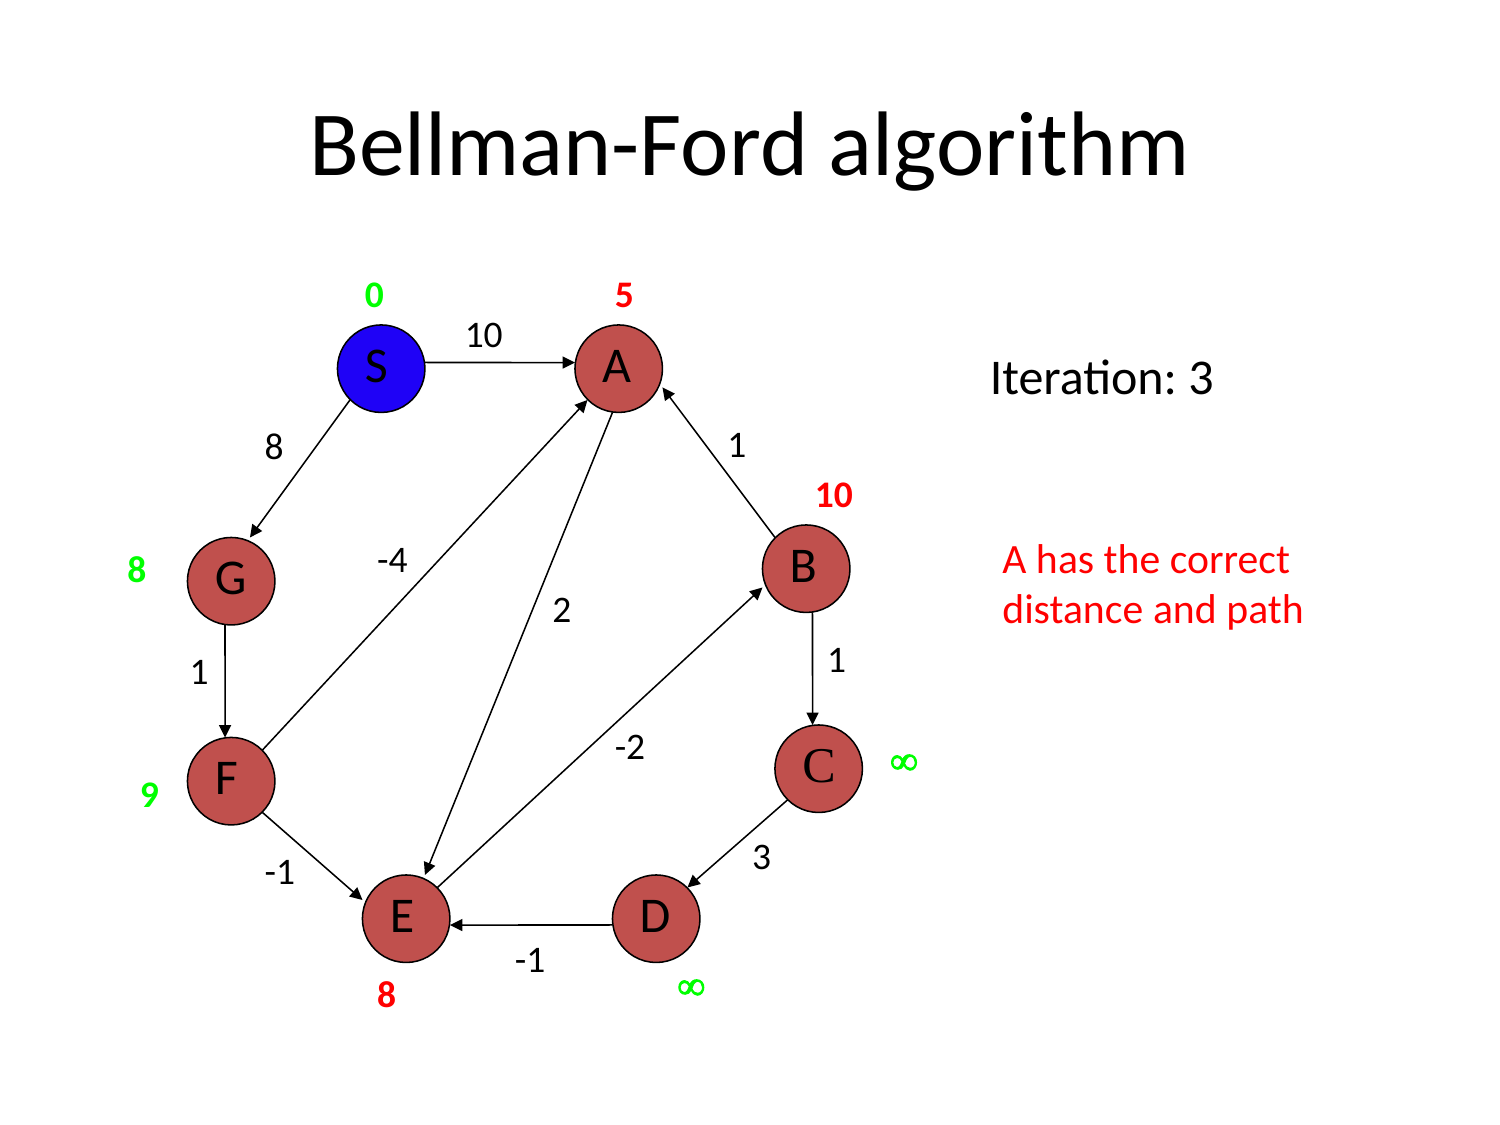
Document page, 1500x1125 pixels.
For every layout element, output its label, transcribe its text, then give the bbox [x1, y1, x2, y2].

text_box 2 [537, 577, 613, 637]
text_box 5 [599, 262, 675, 323]
text_box 8 [112, 537, 185, 598]
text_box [187, 537, 276, 626]
text_box [218, 700, 232, 735]
text_box -1 [249, 839, 325, 900]
text_box [806, 687, 819, 723]
text_box -2 [599, 714, 675, 775]
text_box Iteration: 3 [975, 337, 1325, 413]
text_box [187, 737, 276, 826]
text_box 8 [362, 971, 438, 1023]
text_box [525, 356, 569, 369]
text_box 8 [249, 414, 325, 475]
text_box  [662, 952, 738, 1012]
text_box 1 [812, 627, 888, 687]
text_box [337, 324, 426, 413]
text_box 10 [449, 302, 525, 363]
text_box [774, 724, 863, 813]
text_box -1 [499, 927, 575, 987]
text_box [250, 475, 296, 535]
text_box 0 [349, 262, 425, 323]
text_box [612, 874, 701, 963]
text_box A has the correct distance and path [987, 524, 1350, 640]
text_box 3 [737, 824, 813, 885]
title Bellman-Ford algorithm [75, 45, 1425, 233]
text_box [325, 867, 357, 899]
text_box [625, 589, 757, 714]
text_box [454, 918, 607, 932]
text_box [666, 389, 712, 454]
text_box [574, 324, 663, 413]
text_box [762, 524, 851, 613]
text_box 1 [174, 639, 250, 700]
text_box [423, 598, 537, 873]
text_box -4 [362, 527, 438, 588]
text_box 9 [124, 762, 182, 823]
text_box 10 [799, 462, 875, 523]
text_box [362, 874, 451, 963]
text_box  [874, 727, 950, 787]
text_box 1 [712, 412, 788, 473]
